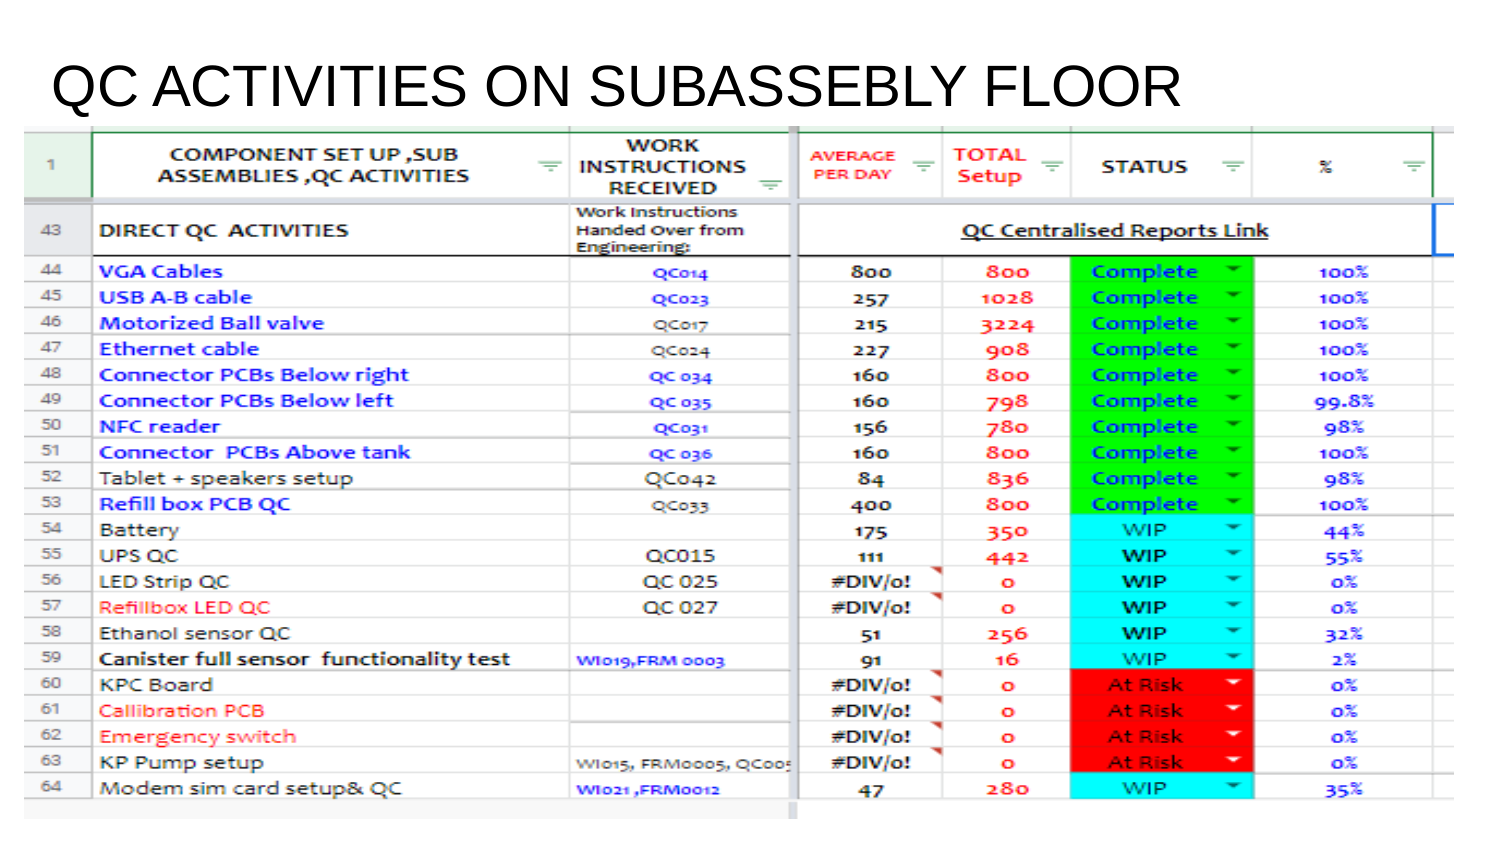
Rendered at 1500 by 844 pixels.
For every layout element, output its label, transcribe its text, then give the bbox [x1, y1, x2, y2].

title QC ACTIVITIES ON SUBASSEBLY FLOOR [36, 32, 1435, 125]
picture [24, 126, 1454, 819]
